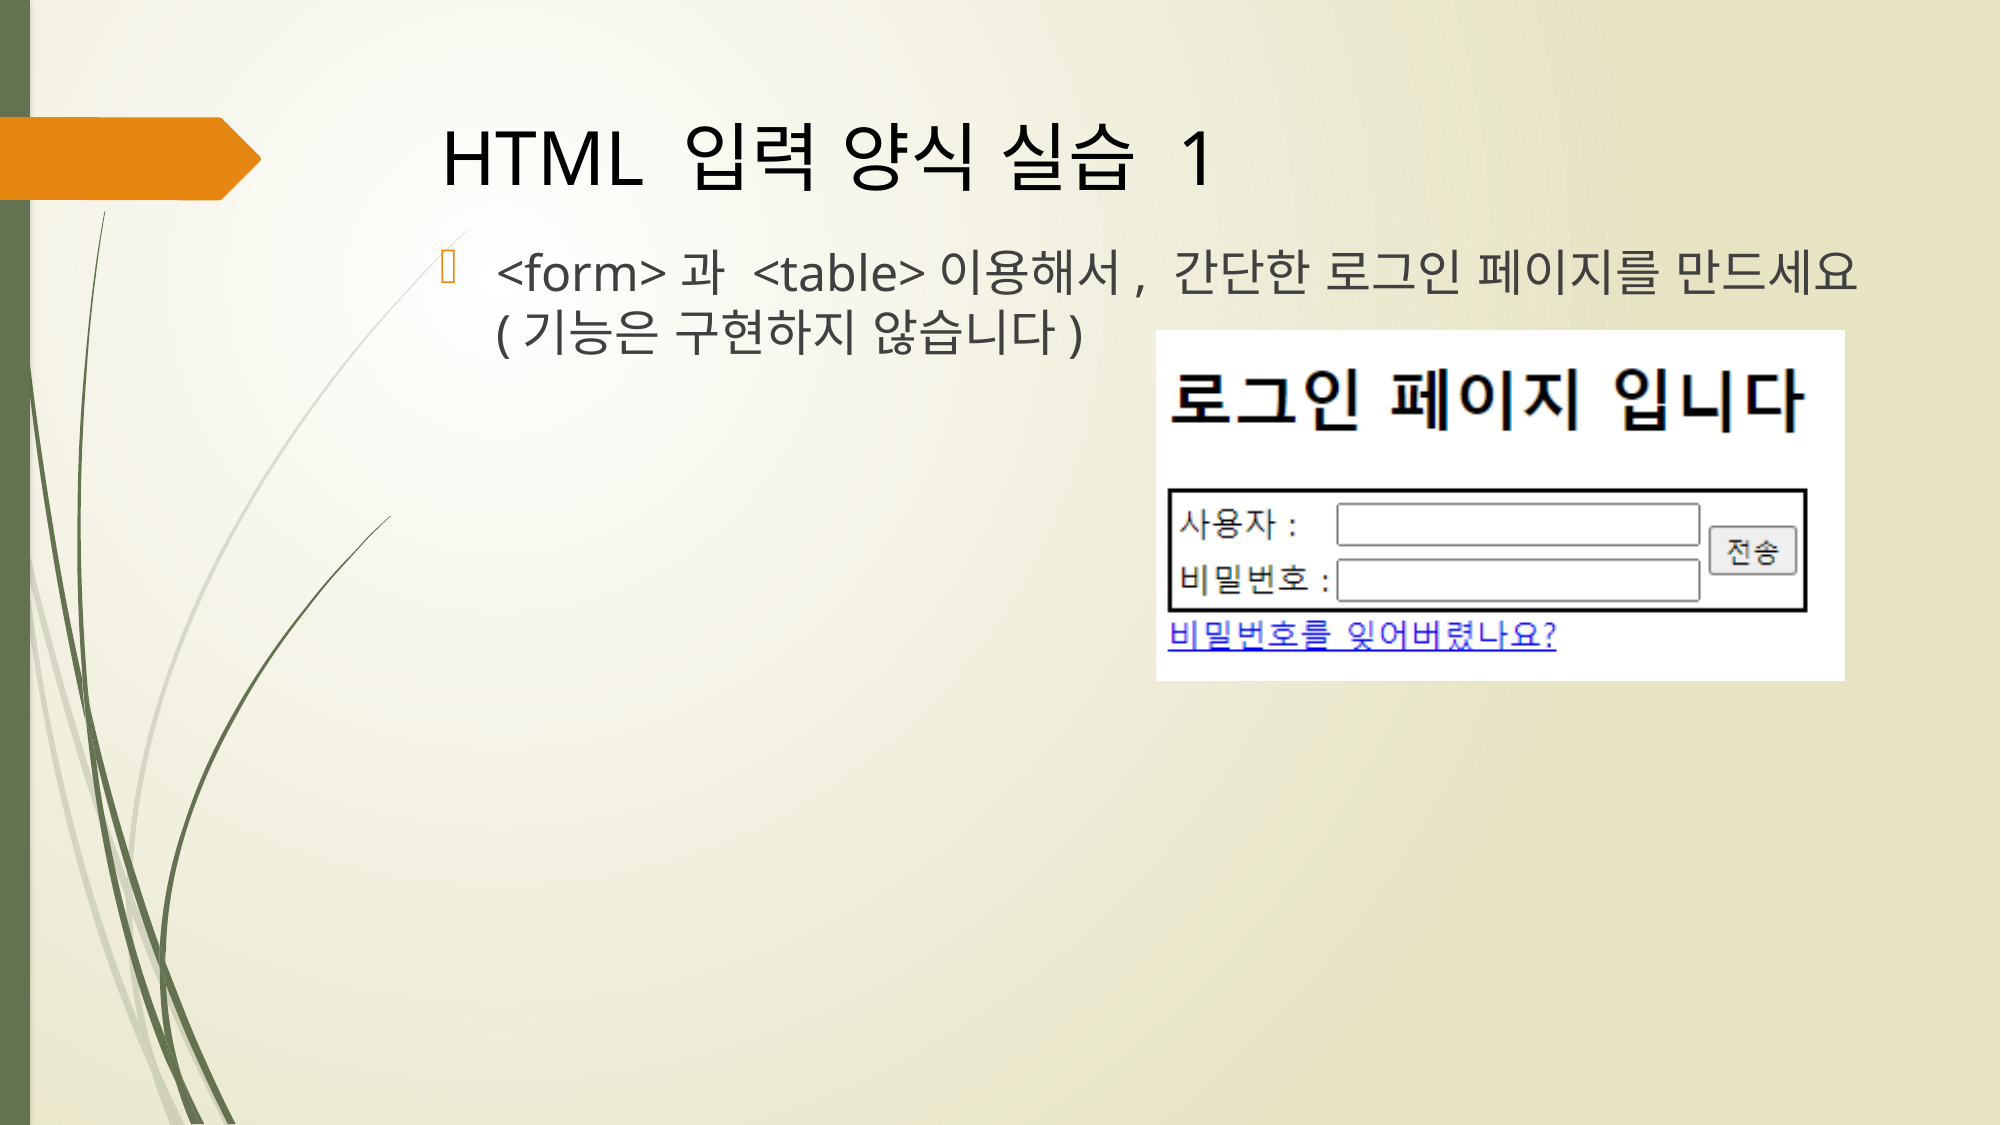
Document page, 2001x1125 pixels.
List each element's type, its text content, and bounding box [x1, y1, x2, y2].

picture [1155, 330, 1845, 681]
title HTML 입력 양식 실습 1 [425, 102, 1888, 234]
list <form>과 <table>이용해서, 간단한 로그인 페이지를 만드세요 (기능은 구현하지 않습니다) [424, 234, 1888, 970]
